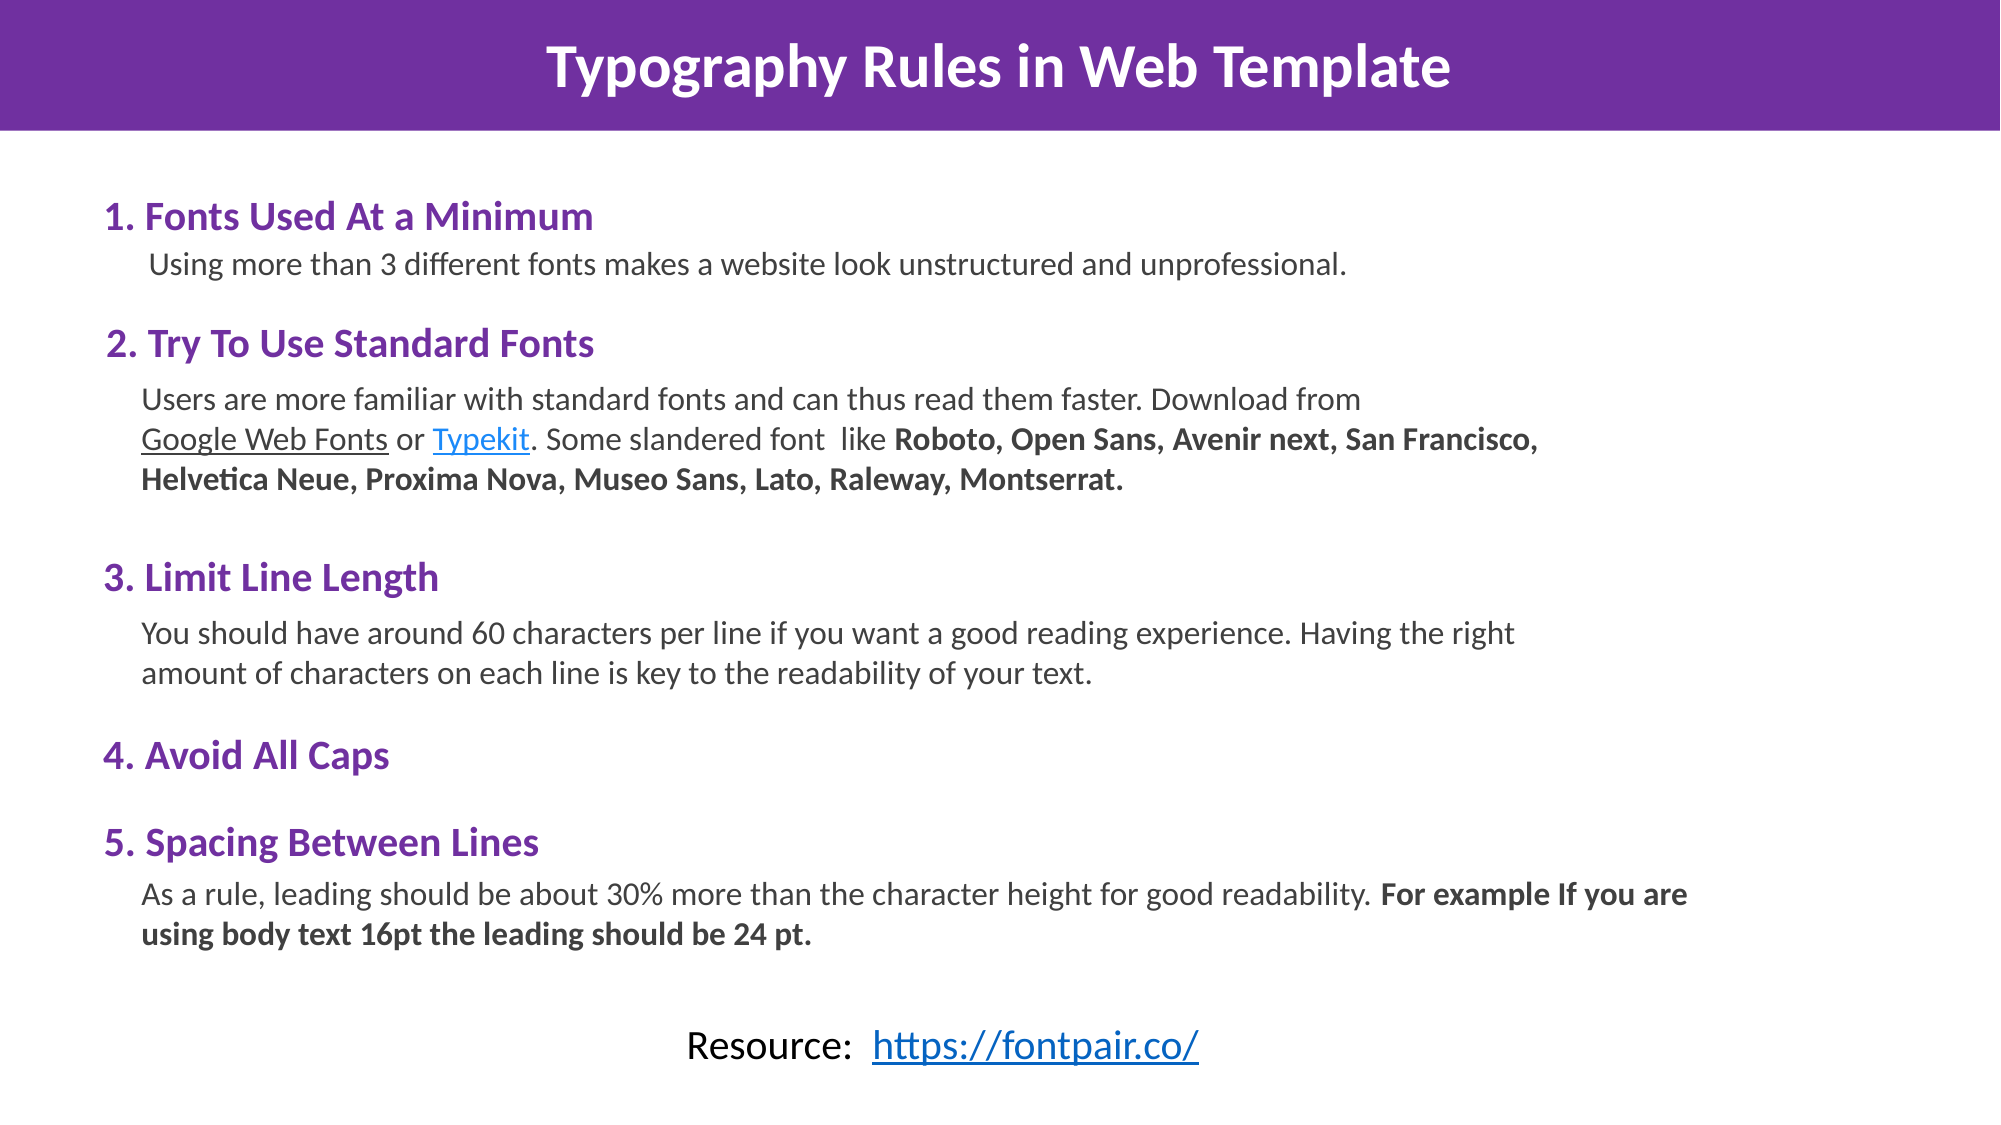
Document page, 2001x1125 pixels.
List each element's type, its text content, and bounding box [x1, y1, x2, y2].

text_box Resource: https://fontpair.co/ [671, 1010, 1214, 1075]
text_box 3. Limit Line Length [88, 542, 456, 608]
text_box 4. Avoid All Caps [88, 720, 406, 786]
text_box 2. Try To Use Standard Fonts [91, 308, 610, 373]
text_box [0, 0, 2000, 132]
text_box Using more than 3 different fonts makes a website look unstructured and unprofessional. [133, 234, 1365, 290]
text_box As a rule, leading should be about 30% more than the character height for good readability. For example If you are using body text 16pt the leading should be 24 pt. [126, 864, 1760, 960]
text_box Users are more familiar with standard fonts and can thus read them faster. Download from Google Web Fonts or Typekit. Some slandered font like Roboto, Open Sans, Avenir next, San Francisco, Helvetica Neue, Proxima Nova, Museo Sans, Lato, Raleway, Montserrat. [126, 369, 1627, 505]
text_box You should have around 60 characters per line if you want a good reading experience. Having the right amount of characters on each line is key to the readability of your text. [126, 604, 1627, 699]
text_box 5. Spacing Between Lines [89, 806, 555, 872]
text_box Typography Rules in Web Template [531, 17, 1469, 108]
text_box 1. Fonts Used At a Minimum [88, 181, 610, 246]
